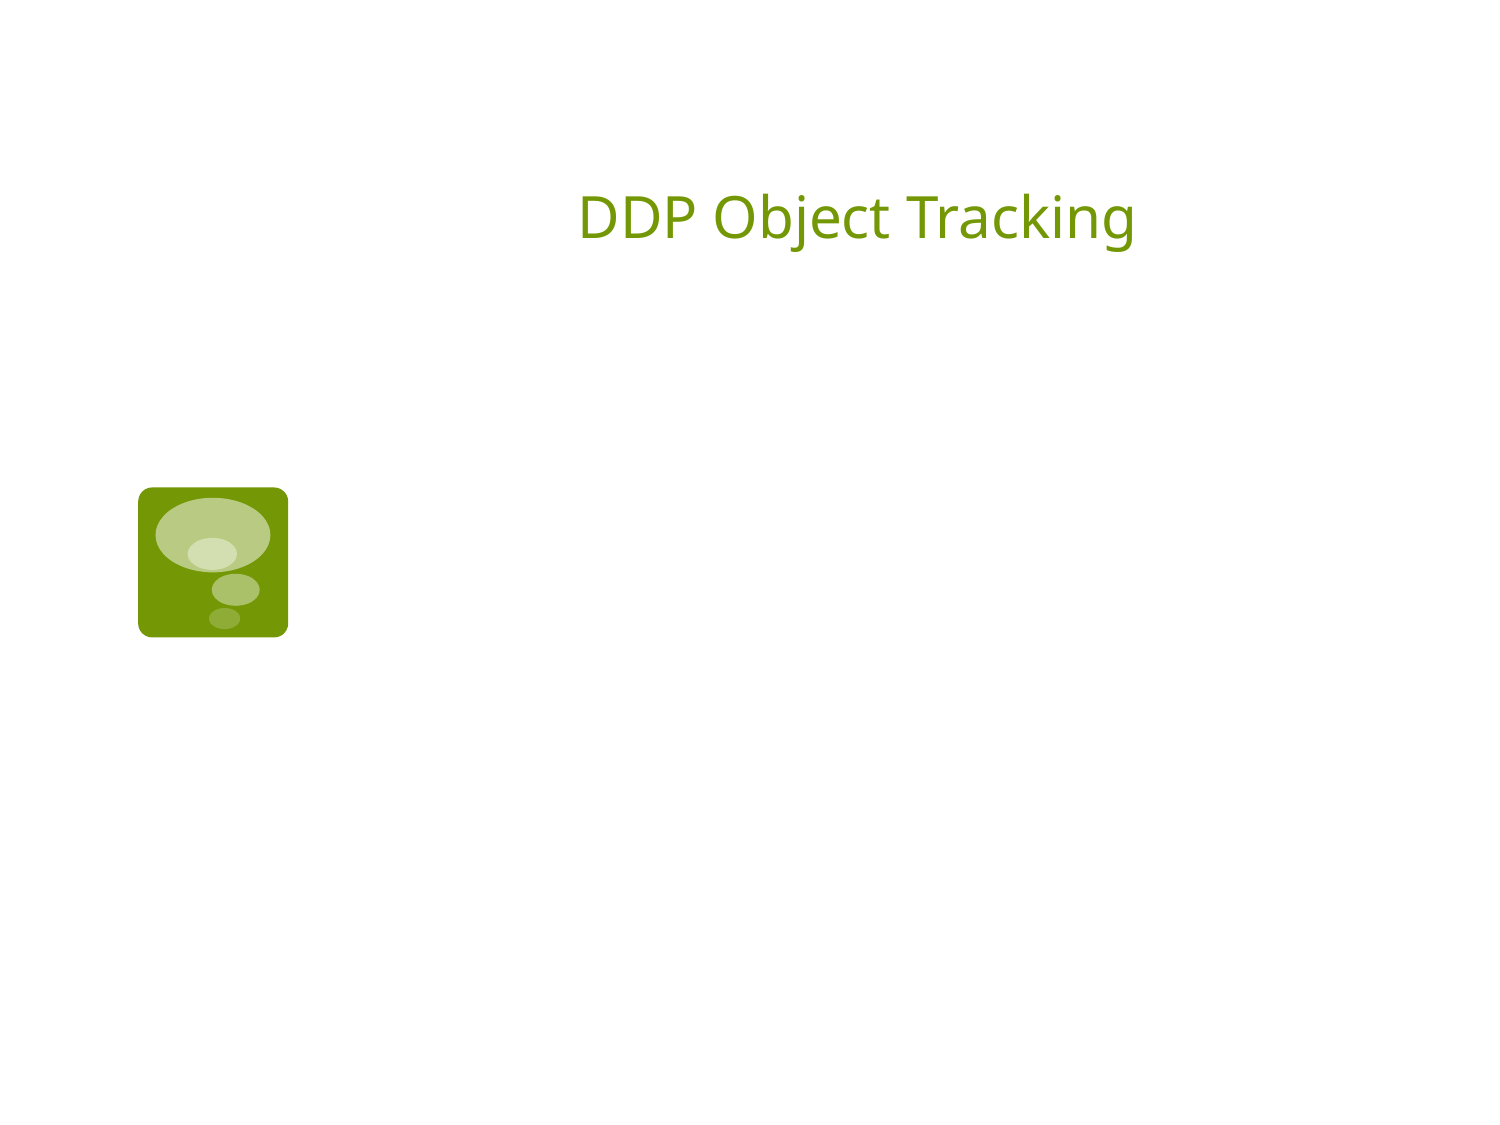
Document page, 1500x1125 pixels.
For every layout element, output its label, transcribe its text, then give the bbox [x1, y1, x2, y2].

title DDP Object Tracking [562, 112, 1375, 258]
